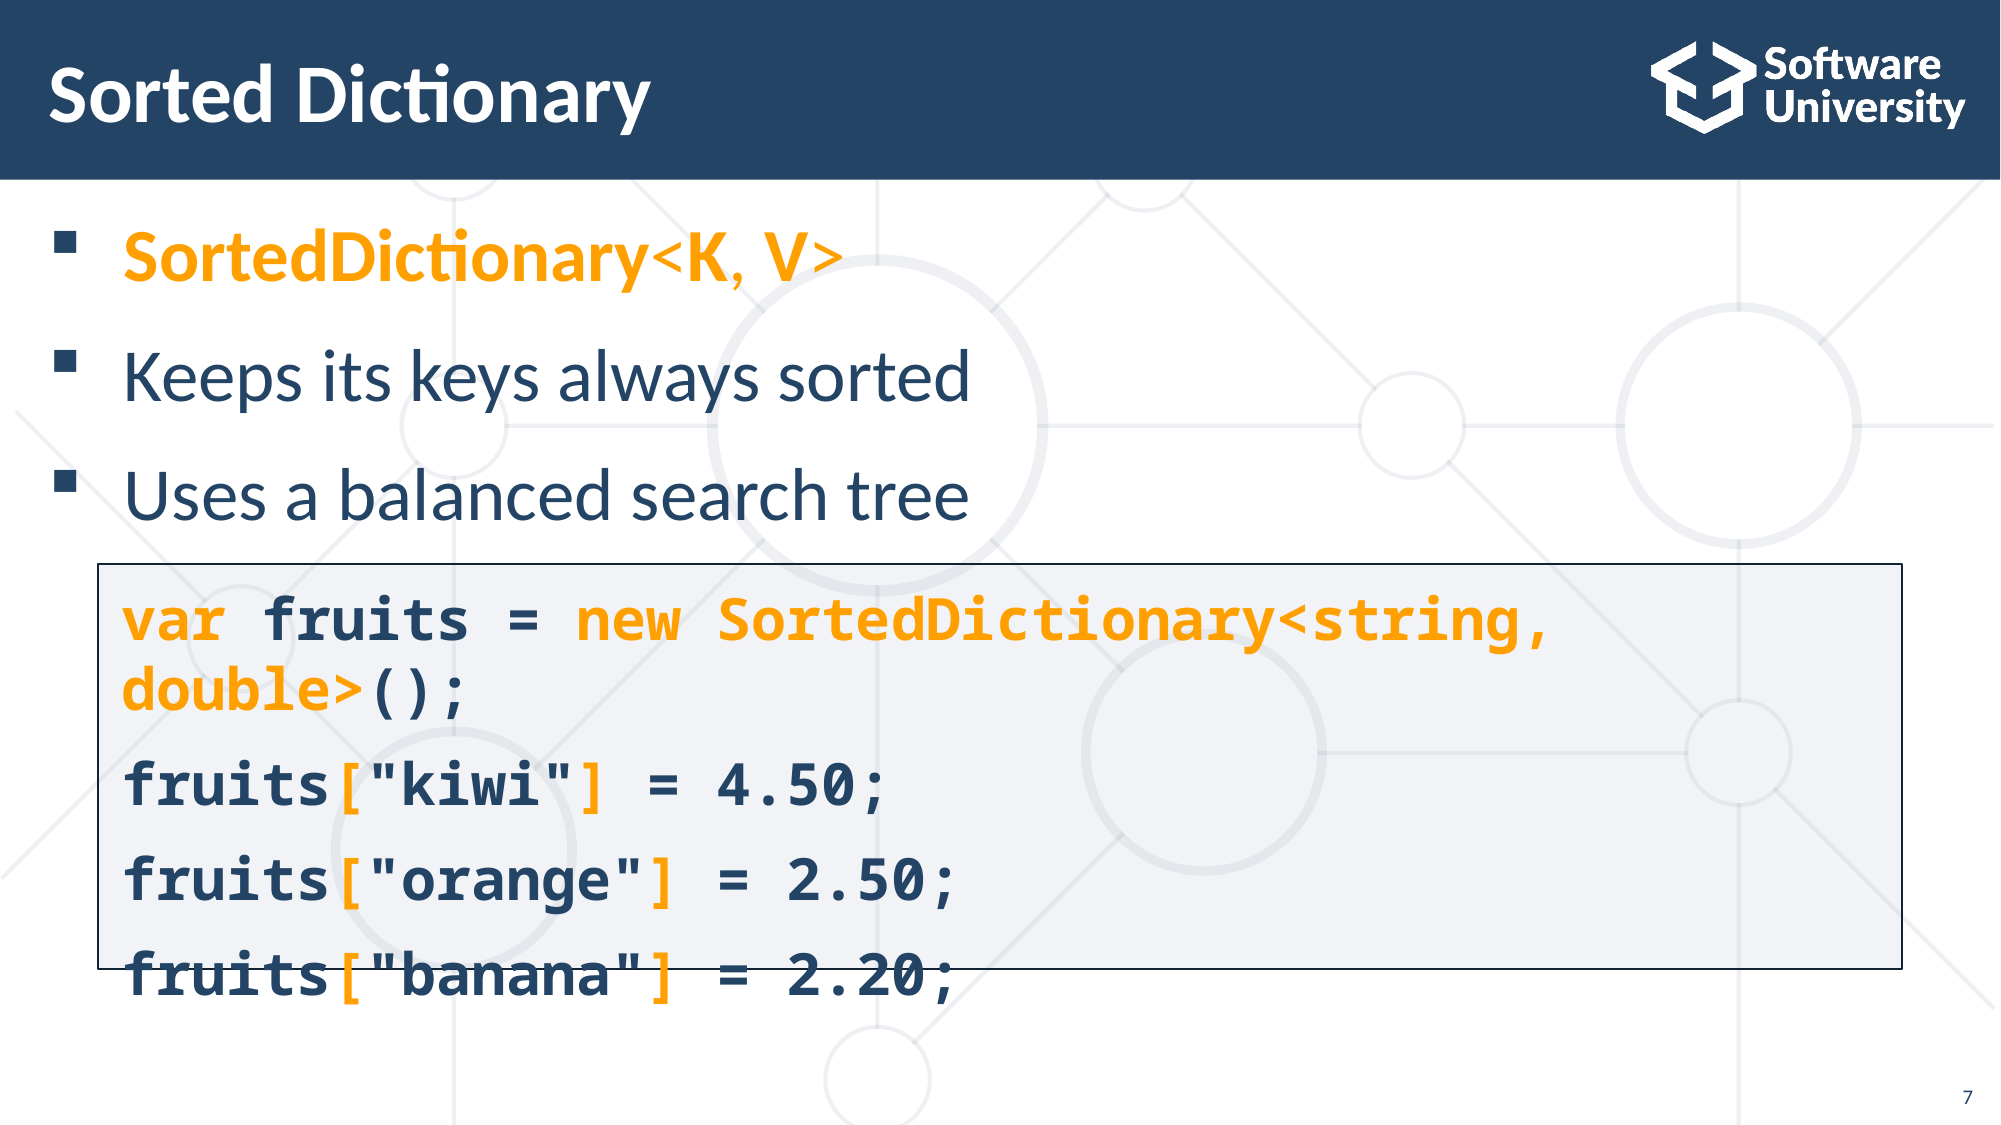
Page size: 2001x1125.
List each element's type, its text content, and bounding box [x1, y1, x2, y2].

picture [1651, 41, 1966, 134]
title Sorted Dictionary [31, 16, 1625, 162]
list var fruits = new SortedDictionary<string, double>(); fruits["kiwi"] = 4.50; fruits["orange"] = 2.50; fruits["banana"] = 2.20; [97, 563, 1903, 970]
slide_number 7 [1927, 1067, 1989, 1117]
list SortedDictionary<K, V> Keeps its keys always sorted Uses a balanced search tree [31, 196, 1969, 1109]
